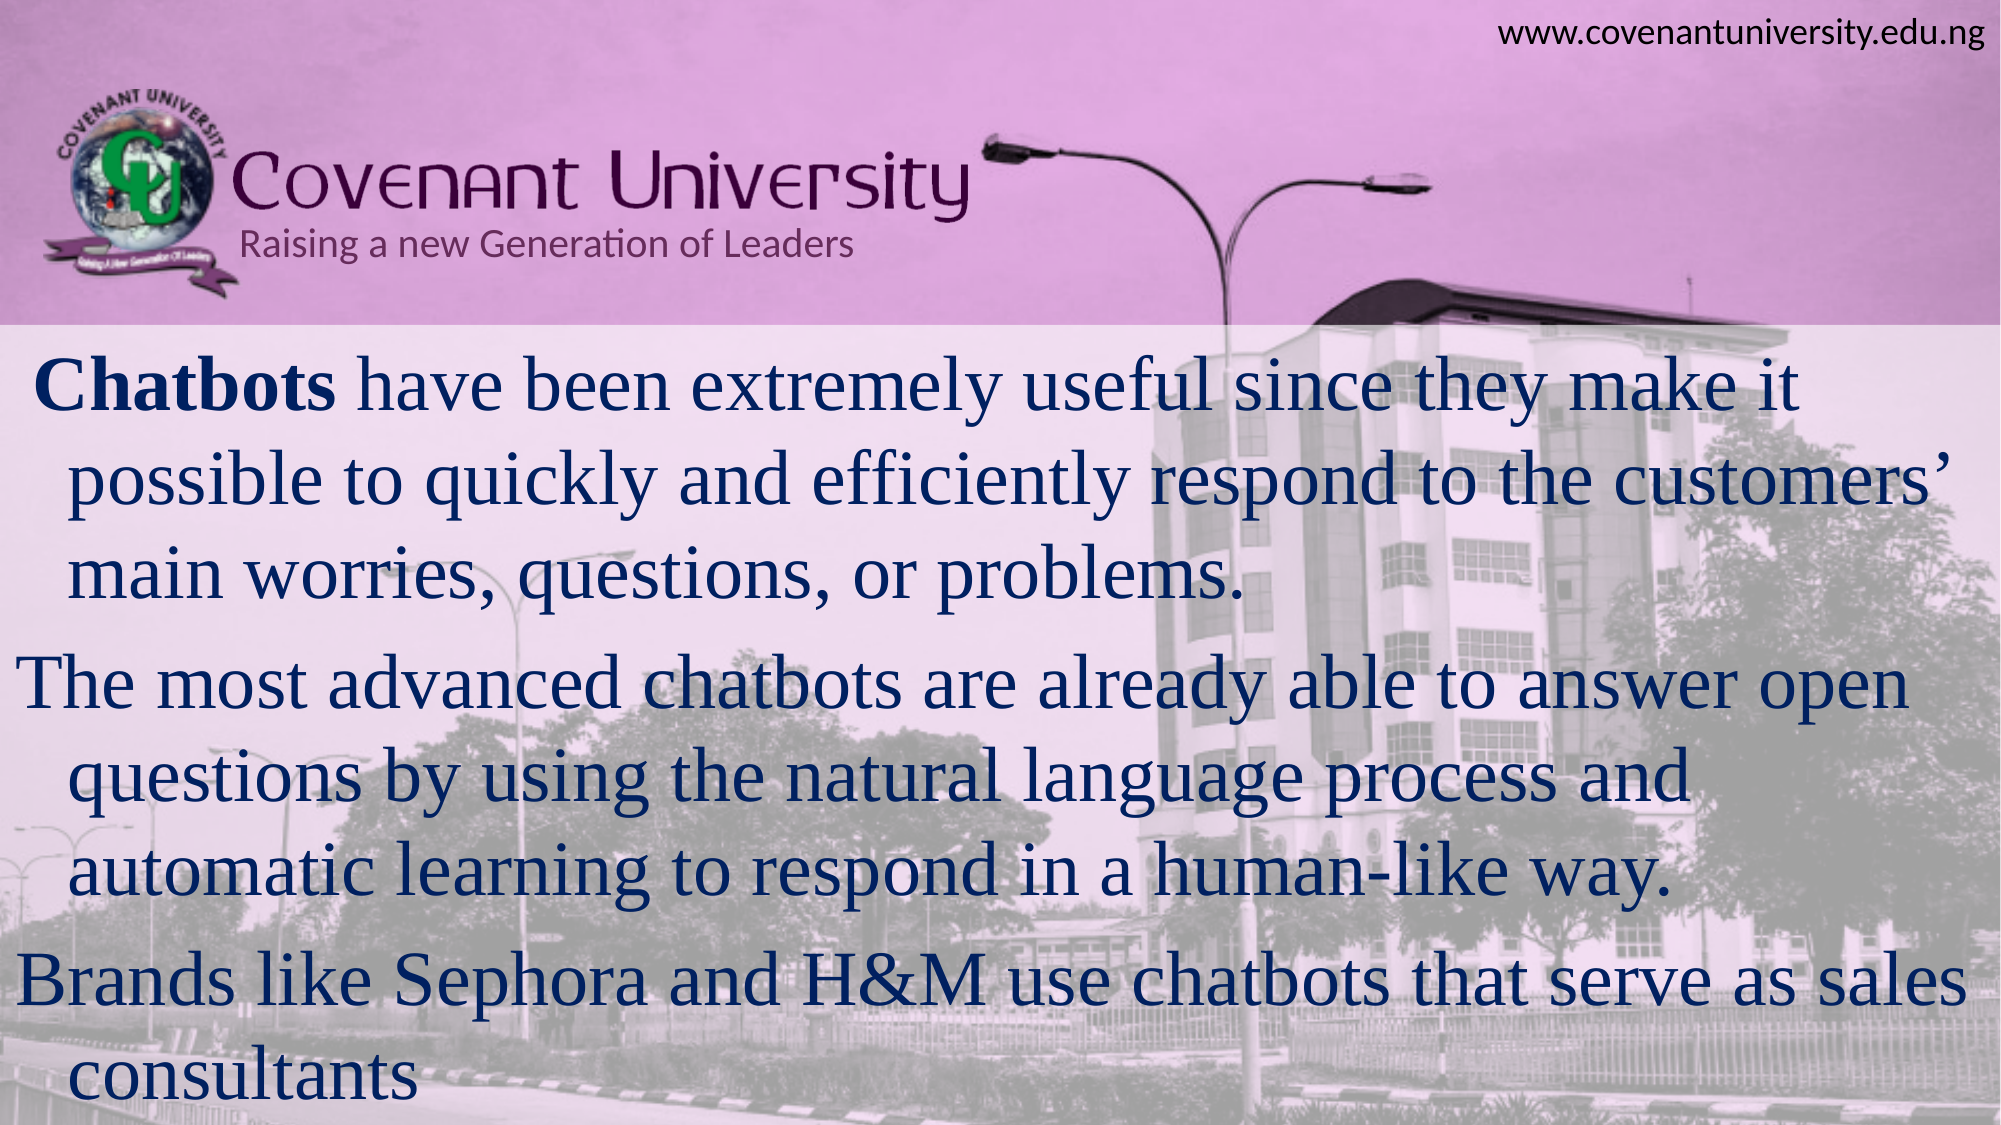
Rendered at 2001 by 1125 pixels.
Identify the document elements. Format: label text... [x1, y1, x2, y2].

subtitle Chatbots have been extremely useful since they make it possible to quickly and efficiently respond to the customers’ main worries, questions, or problems. The most advanced chatbots are already able to answer open questions by using the natural language process and automatic learning to respond in a human-like way. Brands like Sephora and H&M use chatbots that serve as sales consultants [0, 324, 2001, 1125]
picture [43, 89, 1017, 303]
